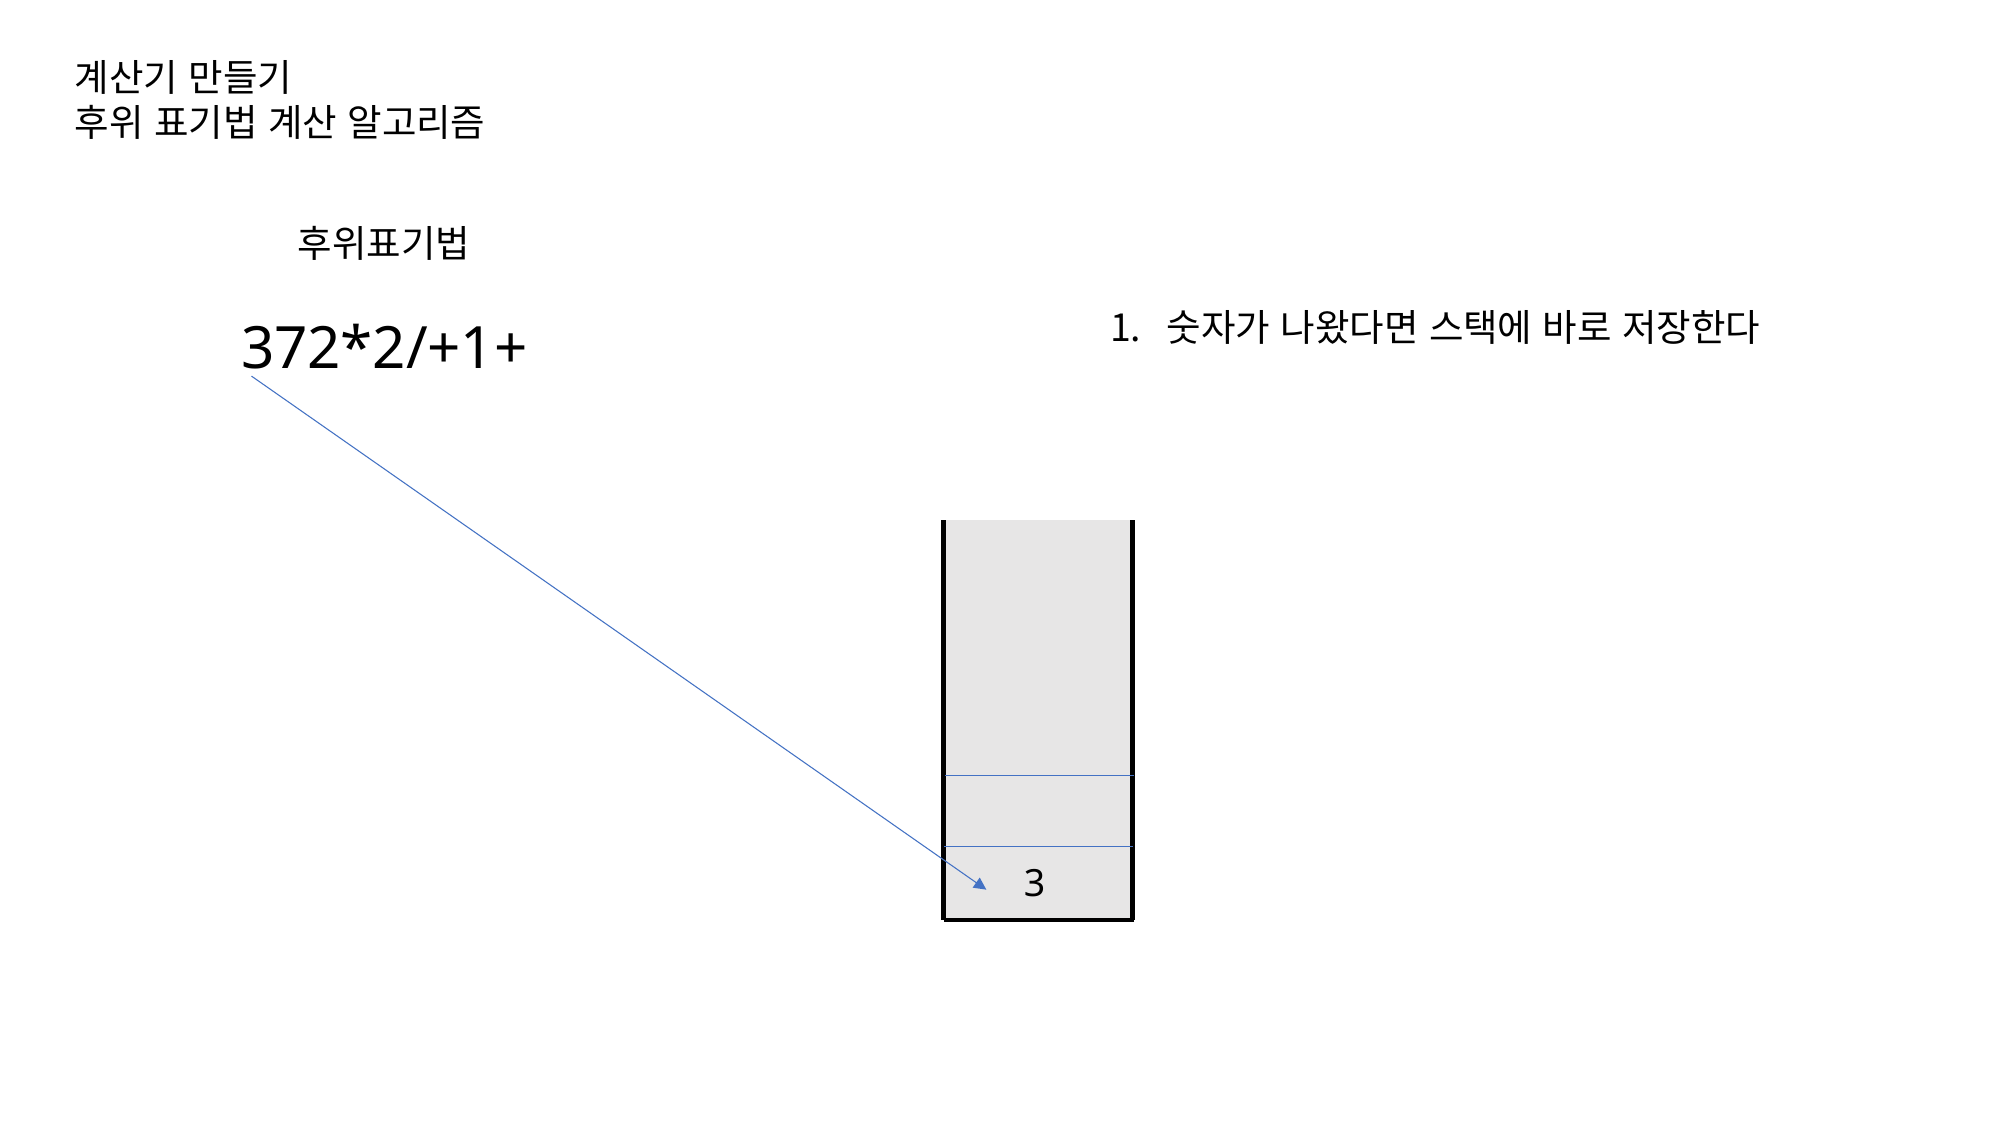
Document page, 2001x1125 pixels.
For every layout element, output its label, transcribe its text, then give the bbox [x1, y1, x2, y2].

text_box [943, 520, 1135, 920]
text_box 숫자가 나왔다면 스택에 바로 저장한다 [1095, 274, 1907, 357]
text_box 계산기 만들기 후위 표기법 계산 알고리즘 [59, 46, 887, 151]
text_box 후위표기법 372*2/+1+ [60, 212, 709, 387]
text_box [251, 376, 987, 890]
